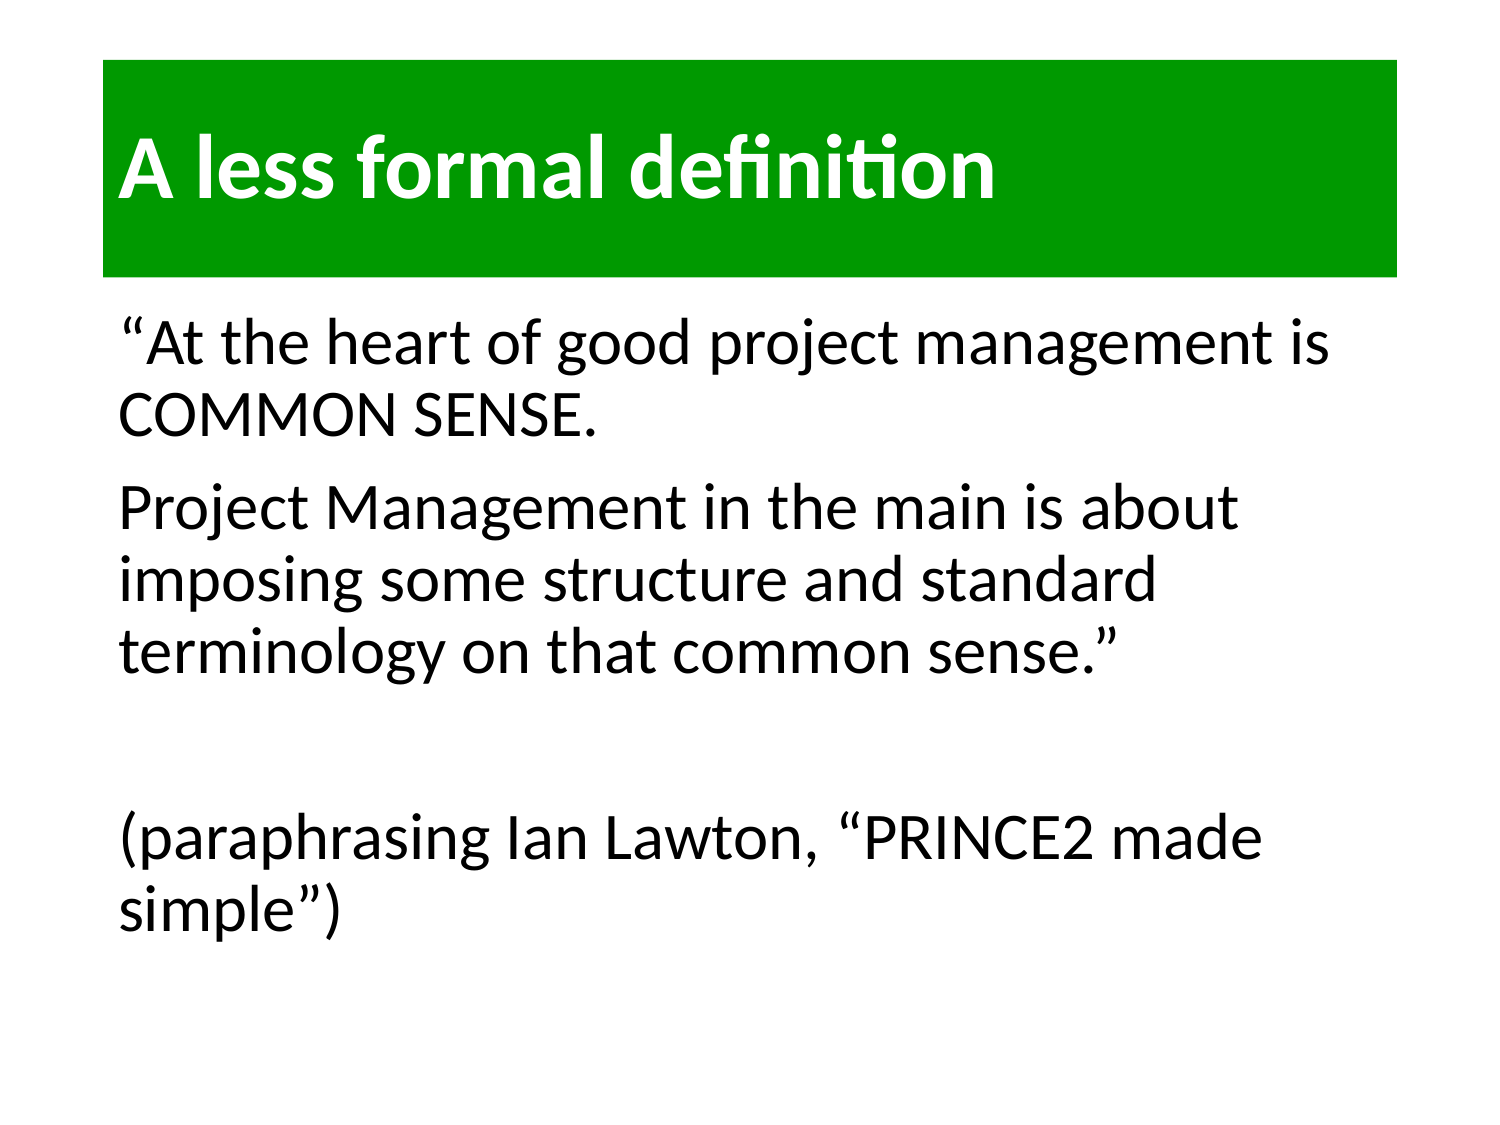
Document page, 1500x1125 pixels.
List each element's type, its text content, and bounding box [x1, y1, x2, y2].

list “At the heart of good project management is COMMON SENSE. Project Management in the main is about imposing some structure and standard terminology on that common sense.” (paraphrasing Ian Lawton, “PRINCE2 made simple”) [103, 299, 1397, 1014]
title A less formal definition [103, 59, 1397, 278]
